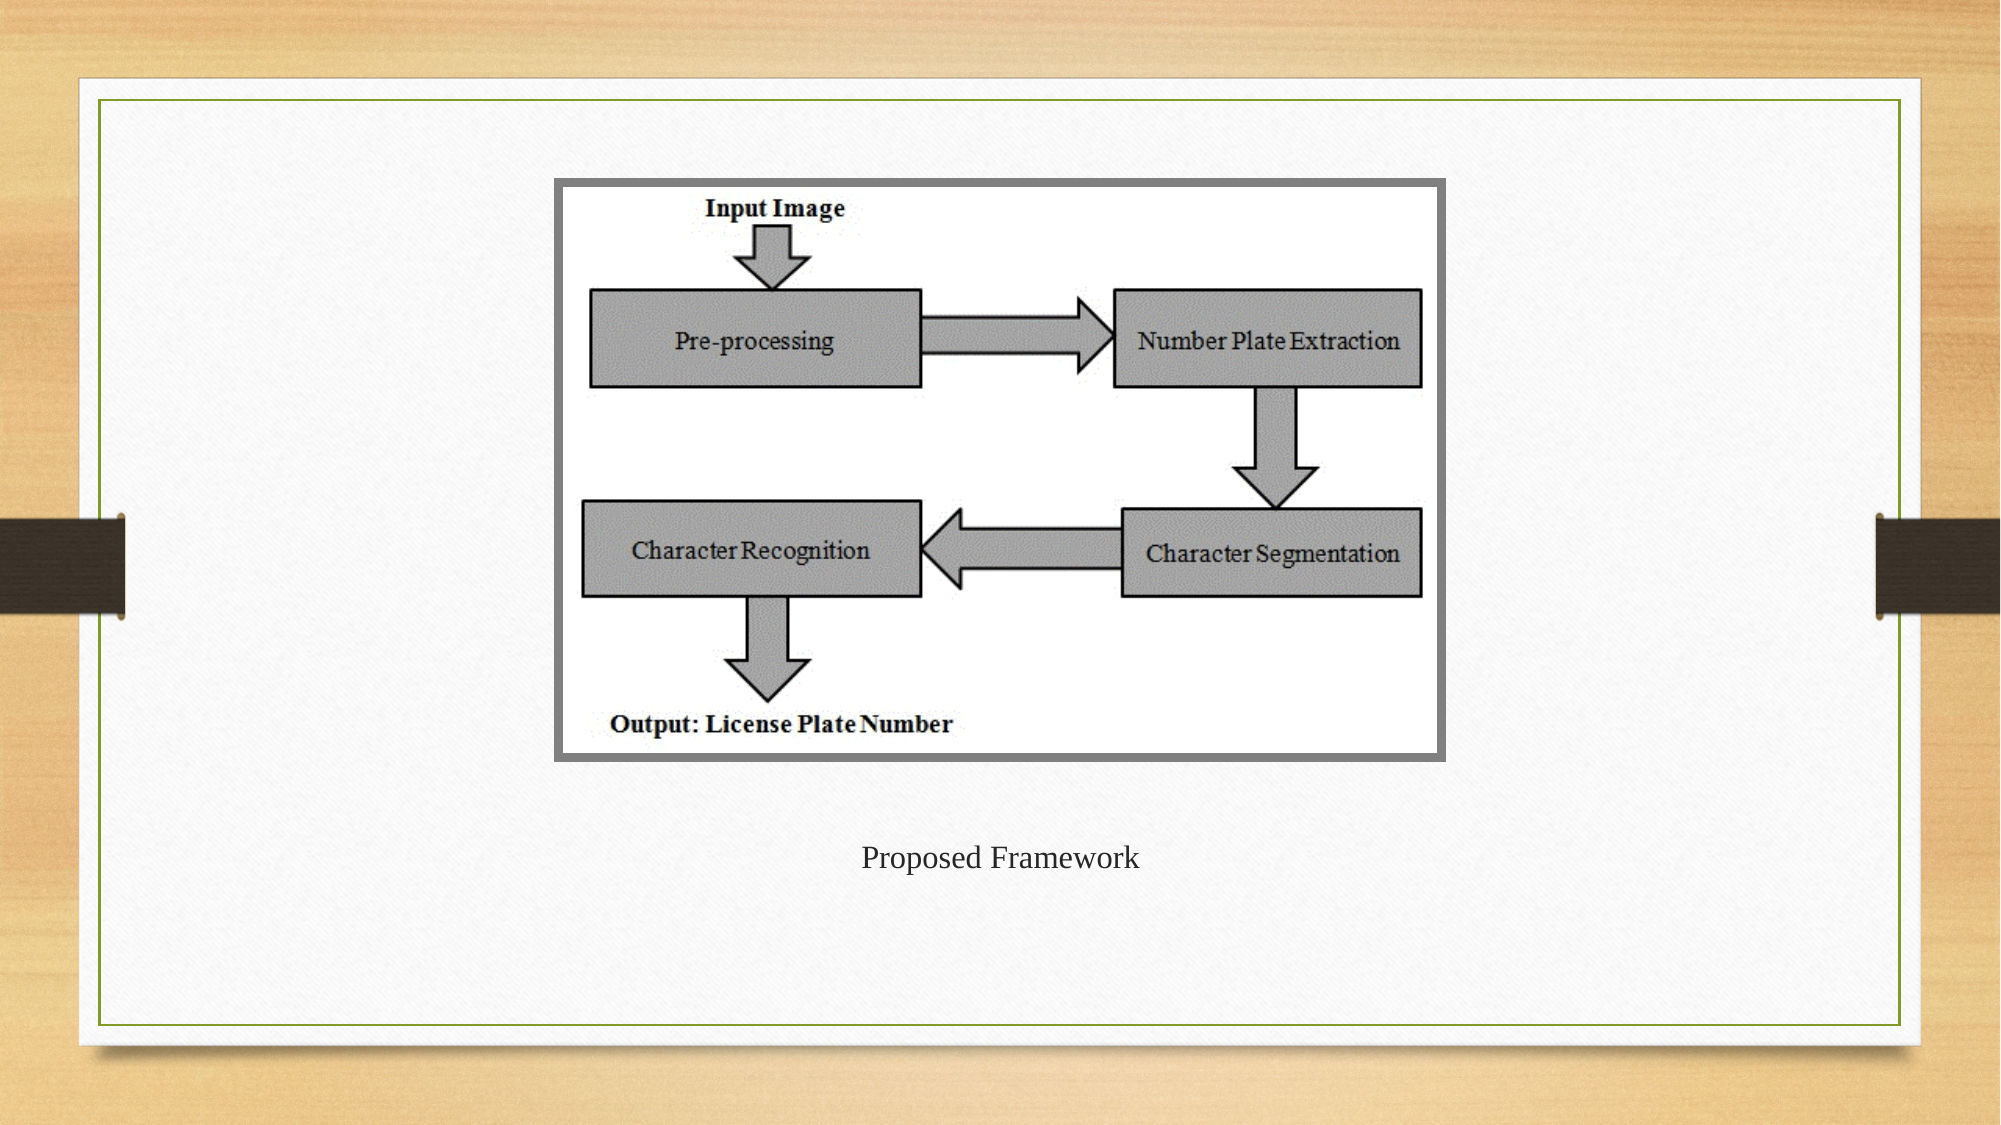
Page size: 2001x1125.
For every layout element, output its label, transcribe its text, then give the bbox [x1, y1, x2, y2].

title Proposed Framework [212, 789, 1789, 883]
picture [0, 0, 2001, 1125]
